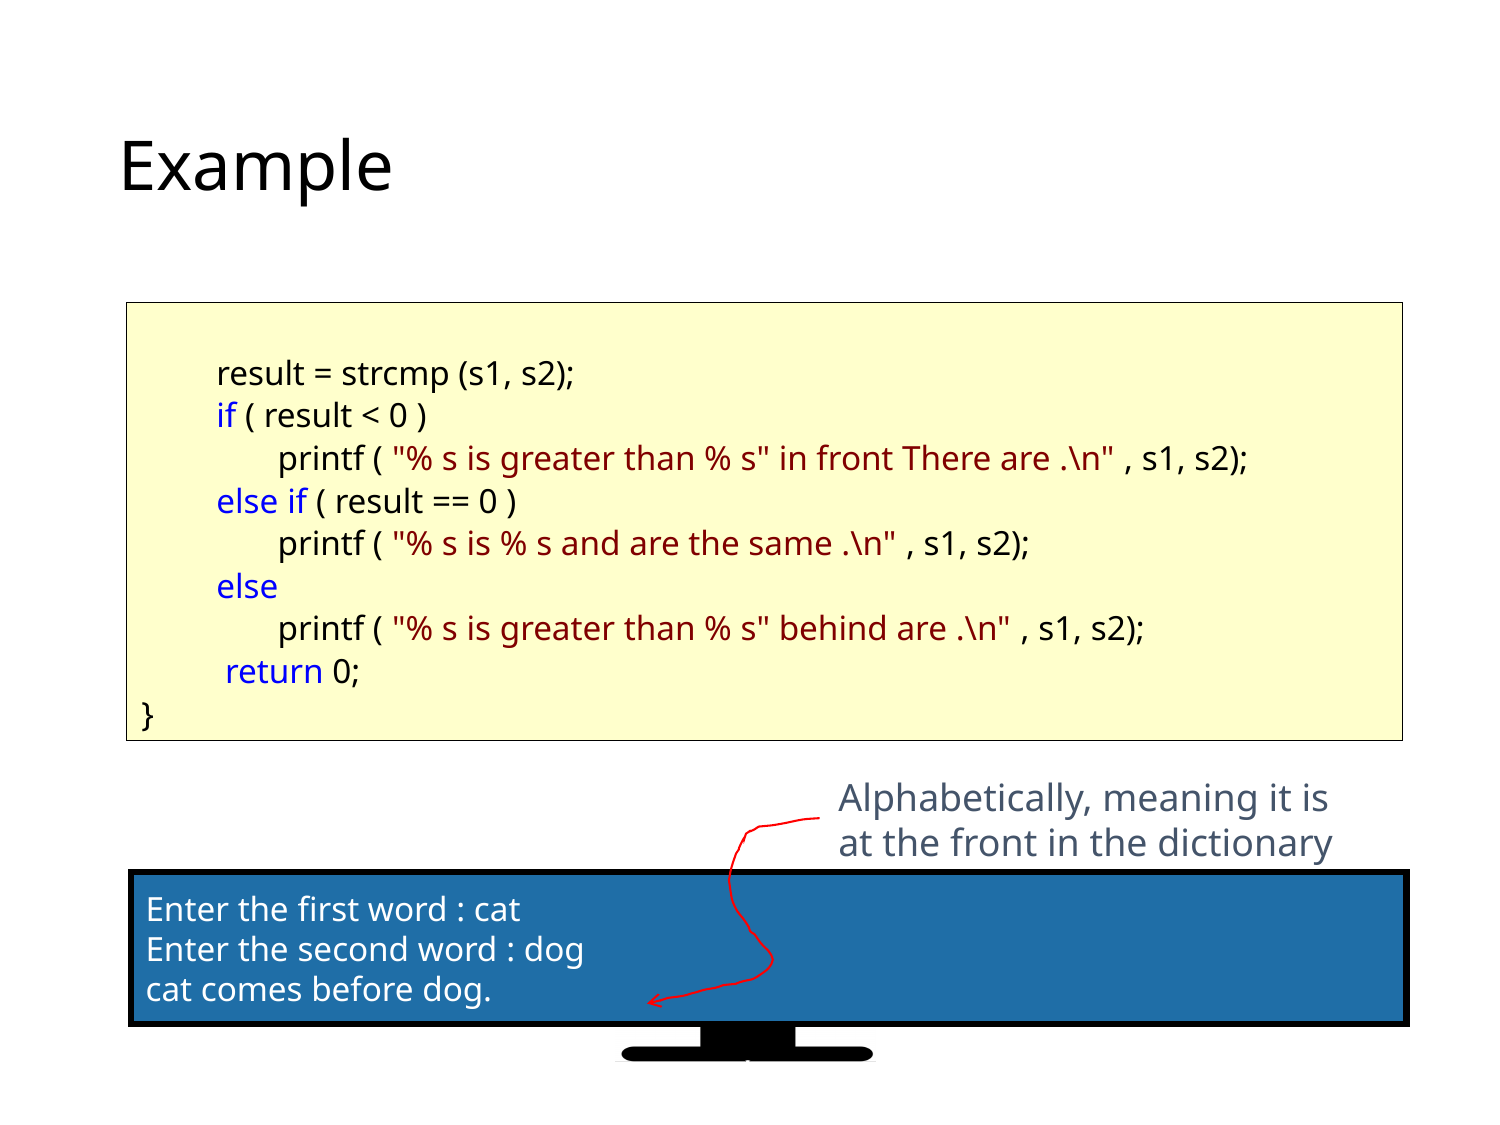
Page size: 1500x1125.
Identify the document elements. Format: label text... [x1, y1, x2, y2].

text_box [729, 817, 820, 871]
title Example [103, 59, 1397, 278]
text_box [130, 871, 1407, 1063]
text_box Alphabetically, meaning it is at the front in the dictionary [823, 766, 1370, 871]
text_box result = strcmp (s1, s2); if ( result < 0 ) printf ( "% s is greater than % s" in front There are .\n" , s1, s2); else if ( result == 0 ) printf ( "% s is % s and are the same .\n" , s1, s2); else printf ( "% s is greater than % s" behind are .\n" , s1, s2); return 0; } [126, 302, 1403, 741]
